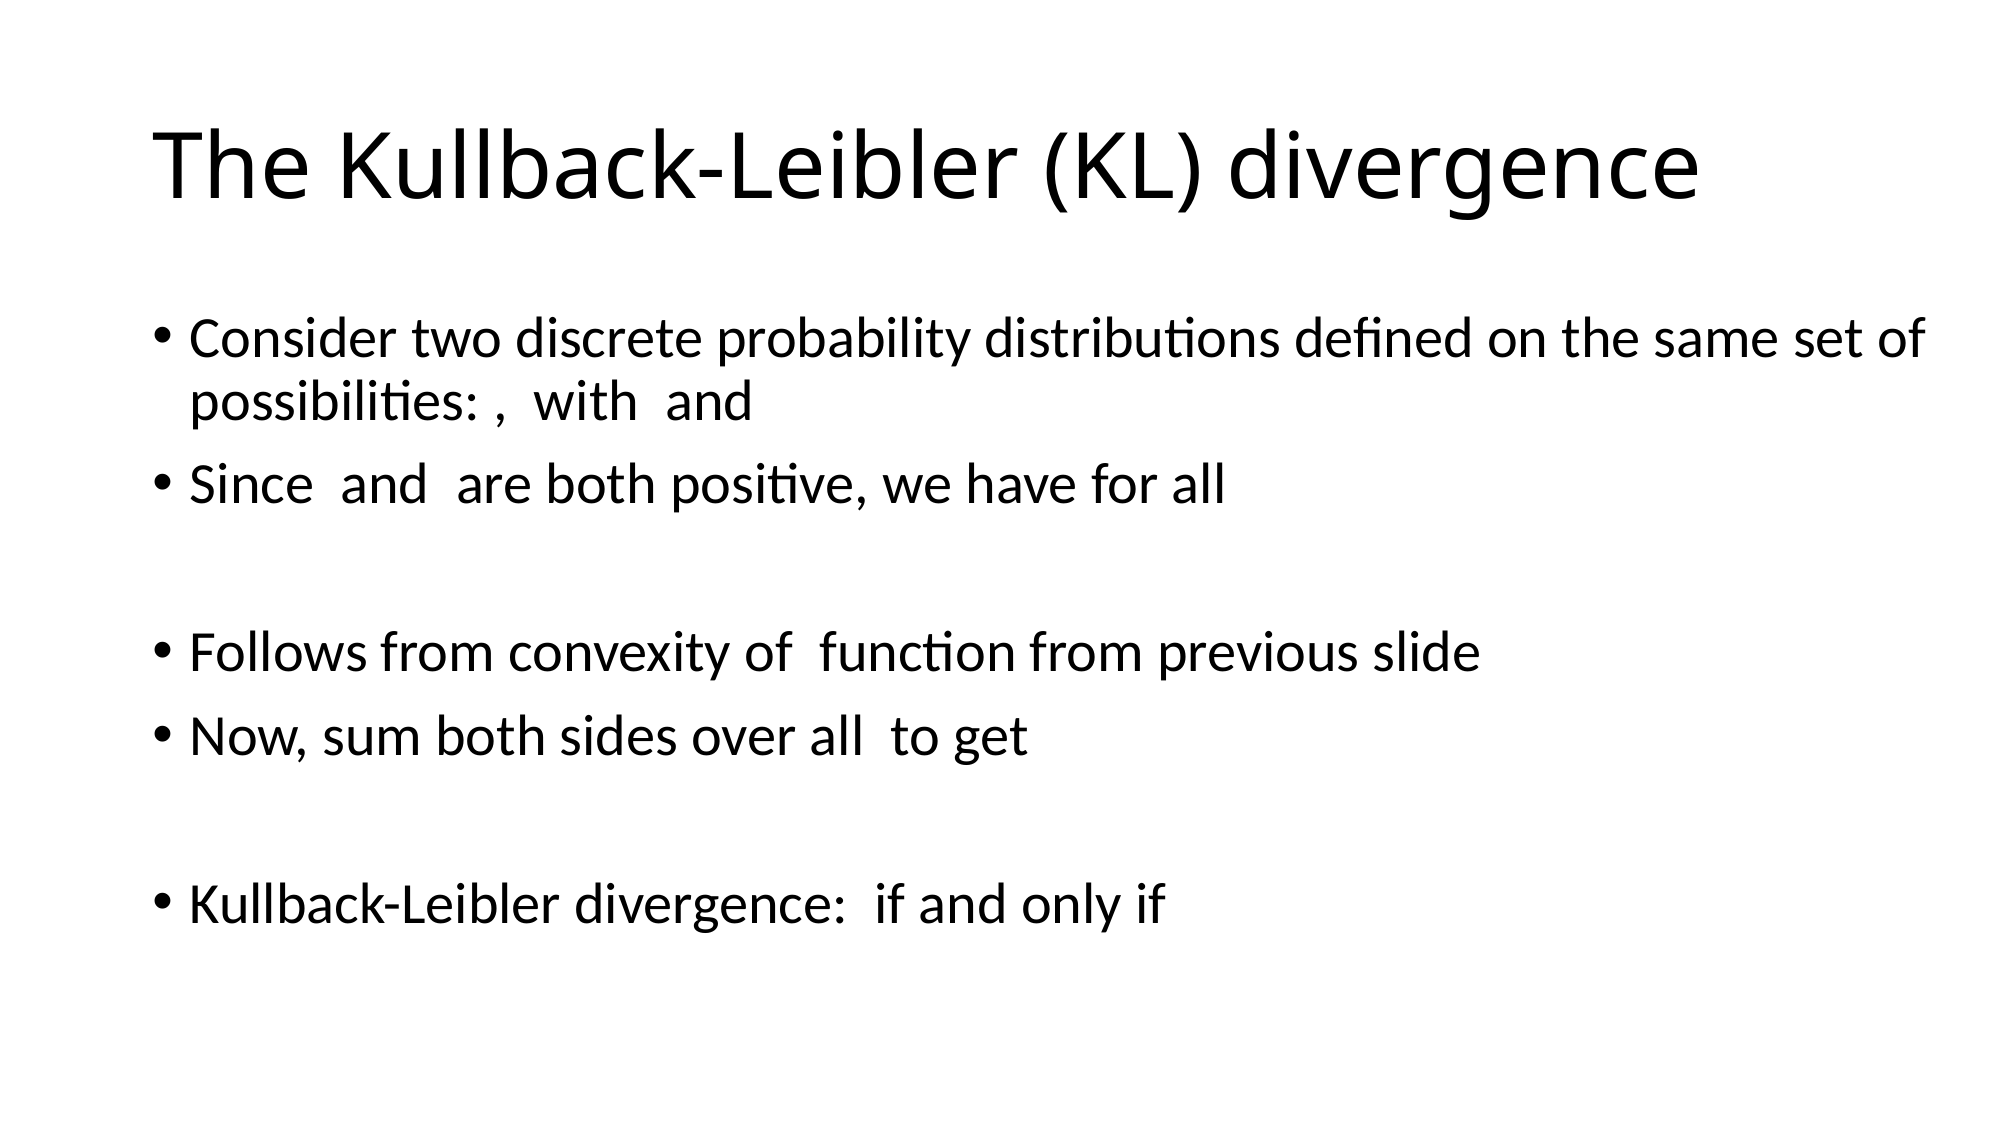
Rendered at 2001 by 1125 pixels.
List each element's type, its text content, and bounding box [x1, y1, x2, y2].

title The Kullback-Leibler (KL) divergence [137, 59, 1863, 278]
